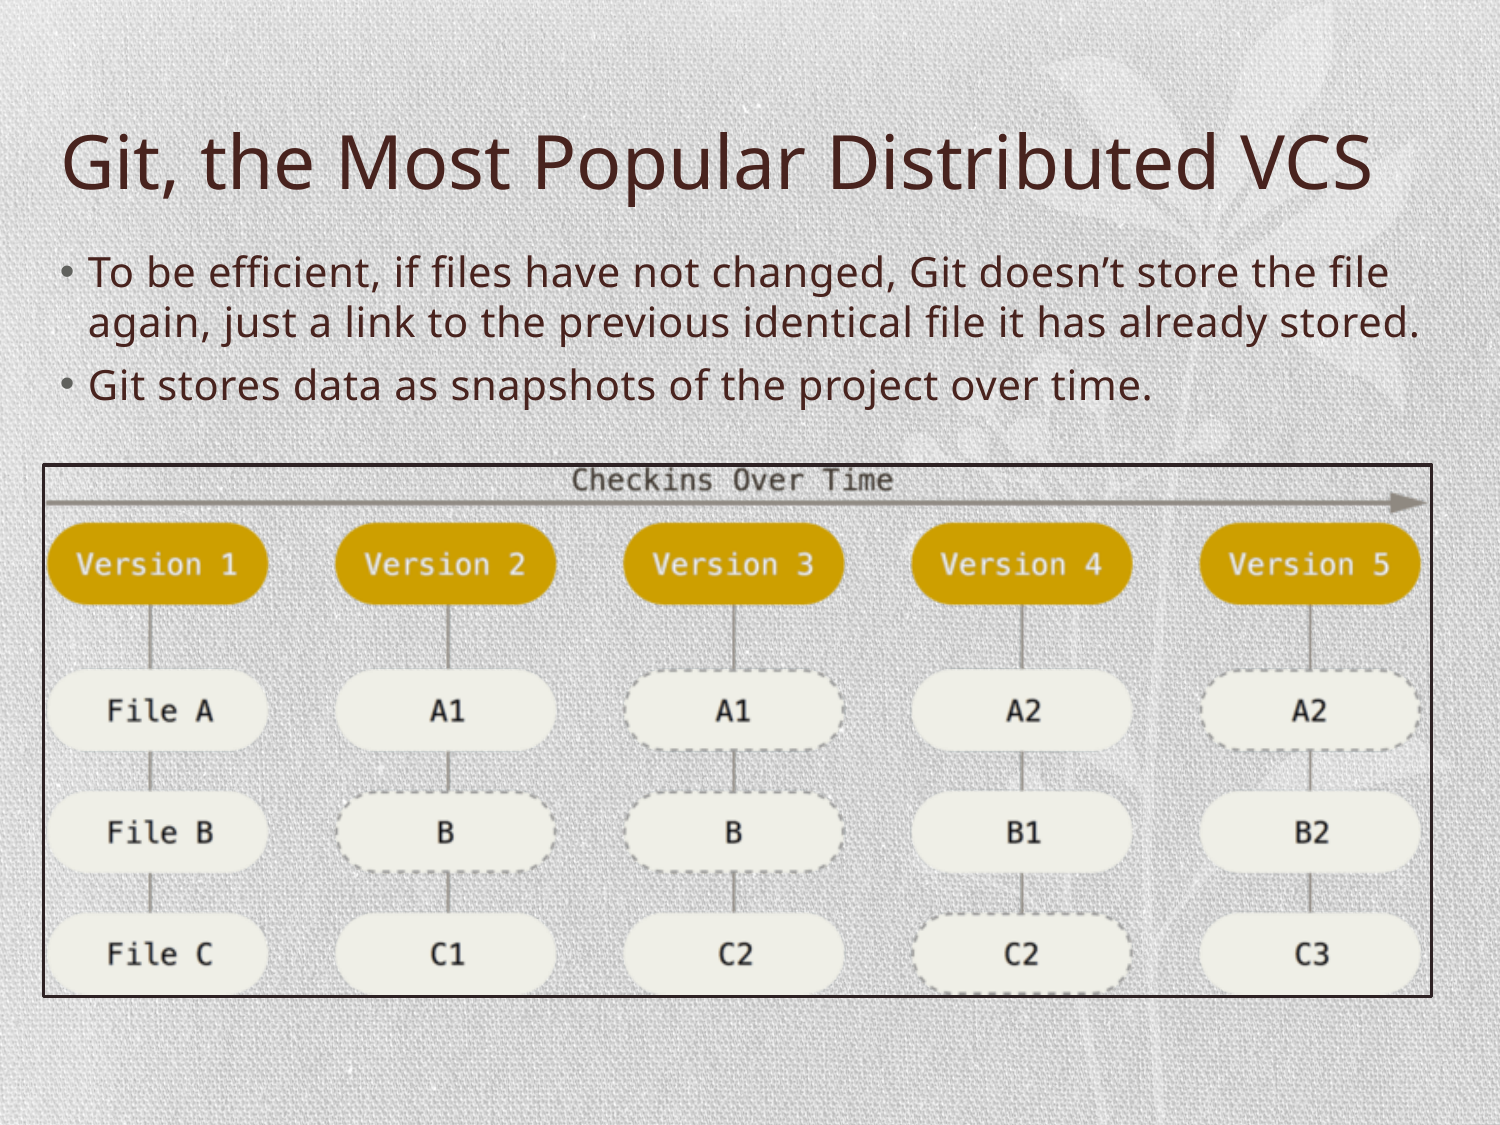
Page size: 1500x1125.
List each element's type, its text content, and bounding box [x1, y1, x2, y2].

list To be efficient, if files have not changed, Git doesn’t store the file again, just a link to the previous identical file it has already stored. Git stores data as snapshots of the project over time. [44, 238, 1455, 1049]
title Git, the Most Popular Distributed VCS [45, 37, 1455, 213]
picture [44, 466, 1431, 995]
